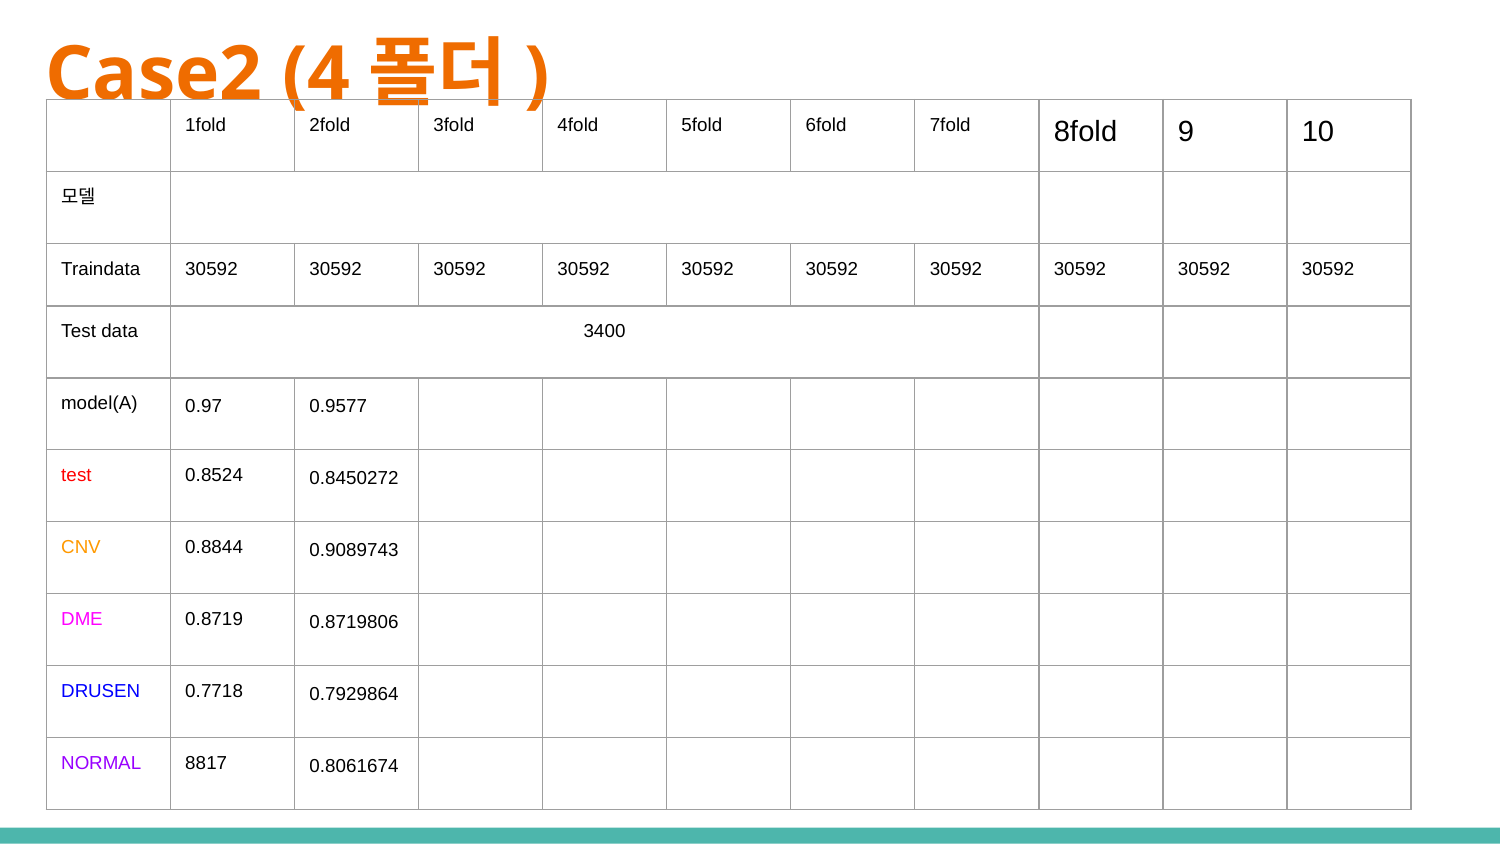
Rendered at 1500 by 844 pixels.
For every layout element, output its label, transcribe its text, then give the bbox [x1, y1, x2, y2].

table_cell [419, 522, 542, 593]
table_cell [1040, 666, 1162, 737]
table_cell [915, 666, 1038, 737]
table_cell Test data [47, 307, 170, 377]
table_cell 30592 [1164, 244, 1286, 305]
table_cell [1288, 450, 1410, 521]
table_cell [1040, 522, 1162, 593]
table_cell 0.9089743 [295, 522, 418, 593]
table_cell test [47, 450, 170, 521]
table_header 8fold [1040, 100, 1162, 171]
table_cell [1164, 738, 1286, 809]
table_cell [1164, 307, 1286, 377]
table_cell 0.7929864 [295, 666, 418, 737]
table_cell [419, 379, 542, 449]
table_cell [915, 738, 1038, 809]
table_cell [1164, 379, 1286, 449]
table_cell [1288, 172, 1410, 243]
table_cell 30592 [791, 244, 914, 305]
table_cell [1164, 172, 1286, 243]
table_cell [915, 522, 1038, 593]
table_cell [543, 666, 666, 737]
table_cell [1288, 522, 1410, 593]
table_cell DME [47, 594, 170, 665]
table_cell [915, 450, 1038, 521]
table_cell 0.8844 [171, 522, 294, 593]
title Case2 (4폴더) [30, 9, 1428, 126]
table_cell [1288, 379, 1410, 449]
table_cell [543, 738, 666, 809]
table_cell model(A) [47, 379, 170, 449]
table_cell [543, 522, 666, 593]
table_cell [1040, 172, 1162, 243]
table_cell 30592 [1288, 244, 1410, 305]
table_header 6fold [791, 100, 914, 171]
table_cell 3400 [171, 307, 1038, 377]
table_cell 0.8719806 [295, 594, 418, 665]
table_cell 0.7718 [171, 666, 294, 737]
table_cell DRUSEN [47, 666, 170, 737]
table_cell [1164, 450, 1286, 521]
table_cell [419, 666, 542, 737]
table_cell NORMAL [47, 738, 170, 809]
table_cell [667, 666, 790, 737]
table_cell [419, 450, 542, 521]
table_header 2fold [295, 100, 418, 171]
table_cell [1040, 594, 1162, 665]
table_cell [1288, 666, 1410, 737]
table_cell [1040, 307, 1162, 377]
table_cell 30592 [171, 244, 294, 305]
table_cell [419, 738, 542, 809]
table_cell [543, 594, 666, 665]
table_cell [1288, 738, 1410, 809]
table_cell 8817 [171, 738, 294, 809]
table_cell 모델 [47, 172, 170, 243]
table_cell [791, 666, 914, 737]
table_header 9 [1164, 100, 1286, 171]
table_cell [667, 594, 790, 665]
table_cell 30592 [667, 244, 790, 305]
table_cell 30592 [915, 244, 1038, 305]
table_cell 30592 [1040, 244, 1162, 305]
table_cell [791, 738, 914, 809]
table_cell [1040, 379, 1162, 449]
table_header 5fold [667, 100, 790, 171]
table_cell [791, 594, 914, 665]
table_cell 30592 [543, 244, 666, 305]
table_cell [1288, 307, 1410, 377]
table_cell [667, 379, 790, 449]
table_header [47, 100, 170, 171]
table_cell [171, 172, 1038, 243]
table_cell [791, 379, 914, 449]
table_cell [791, 522, 914, 593]
table_cell 0.97 [171, 379, 294, 449]
table_cell [543, 379, 666, 449]
table_cell 30592 [419, 244, 542, 305]
table_cell [1164, 666, 1286, 737]
table_cell [1288, 594, 1410, 665]
table_cell [1164, 594, 1286, 665]
table_cell [419, 594, 542, 665]
table_cell [667, 738, 790, 809]
table_header 4fold [543, 100, 666, 171]
table_cell 0.8061674 [295, 738, 418, 809]
table_cell 0.9577 [295, 379, 418, 449]
table_cell [1164, 522, 1286, 593]
table_cell 0.8524 [171, 450, 294, 521]
table_cell CNV [47, 522, 170, 593]
table_cell [915, 379, 1038, 449]
table_header 3fold [419, 100, 542, 171]
table_cell 30592 [295, 244, 418, 305]
table_cell [667, 522, 790, 593]
table_cell [1040, 450, 1162, 521]
table_cell [1040, 738, 1162, 809]
table_header 7fold [915, 100, 1038, 171]
table_header 1fold [171, 100, 294, 171]
table_cell 0.8719 [171, 594, 294, 665]
table_cell [791, 450, 914, 521]
table_header 10 [1288, 100, 1410, 171]
table_cell Traindata [47, 244, 170, 305]
table_cell [543, 450, 666, 521]
table_cell [667, 450, 790, 521]
table_cell 0.8450272 [295, 450, 418, 521]
table_cell [915, 594, 1038, 665]
